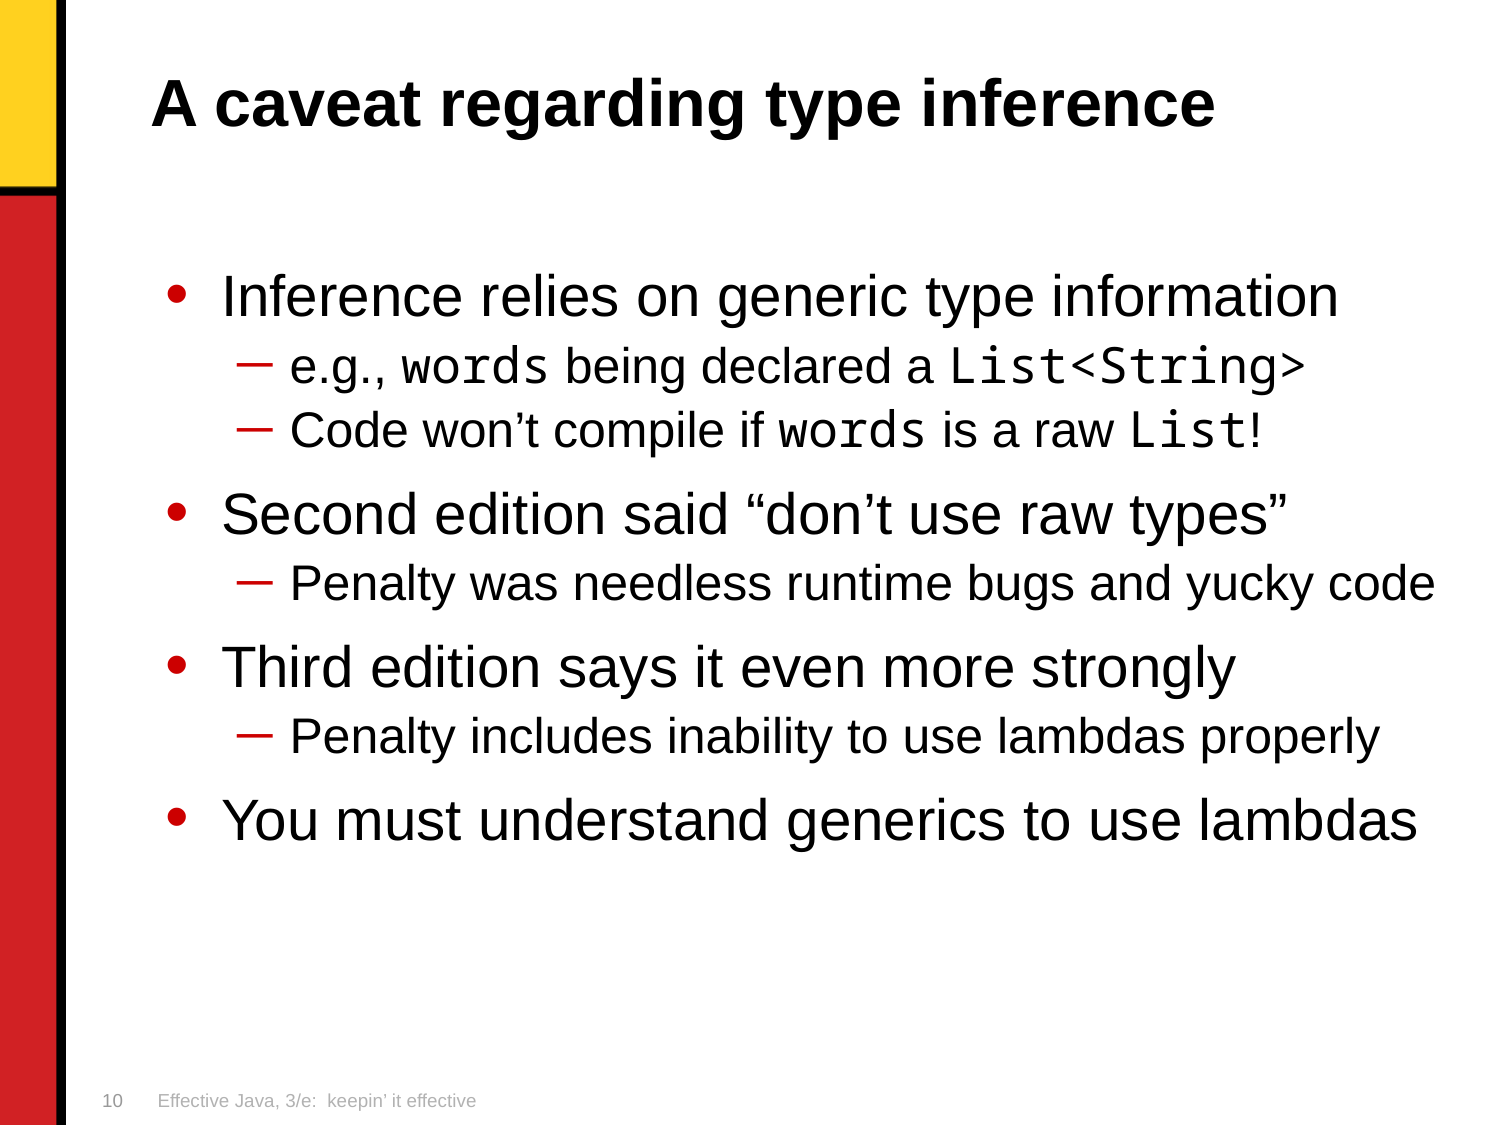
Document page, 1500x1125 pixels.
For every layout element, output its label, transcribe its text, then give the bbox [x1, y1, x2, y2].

picture [0, 0, 66, 1125]
list Inference relies on generic type information e.g., words being declared a List<String> Code won’t compile if words is a raw List! Second edition said “don’t use raw types” Penalty was needless runtime bugs and yucky code Third edition says it even more strongly Penalty includes inability to use lambdas properly You must understand generics to use lambdas [150, 262, 1454, 1050]
title A caveat regarding type inference [150, 11, 1440, 200]
